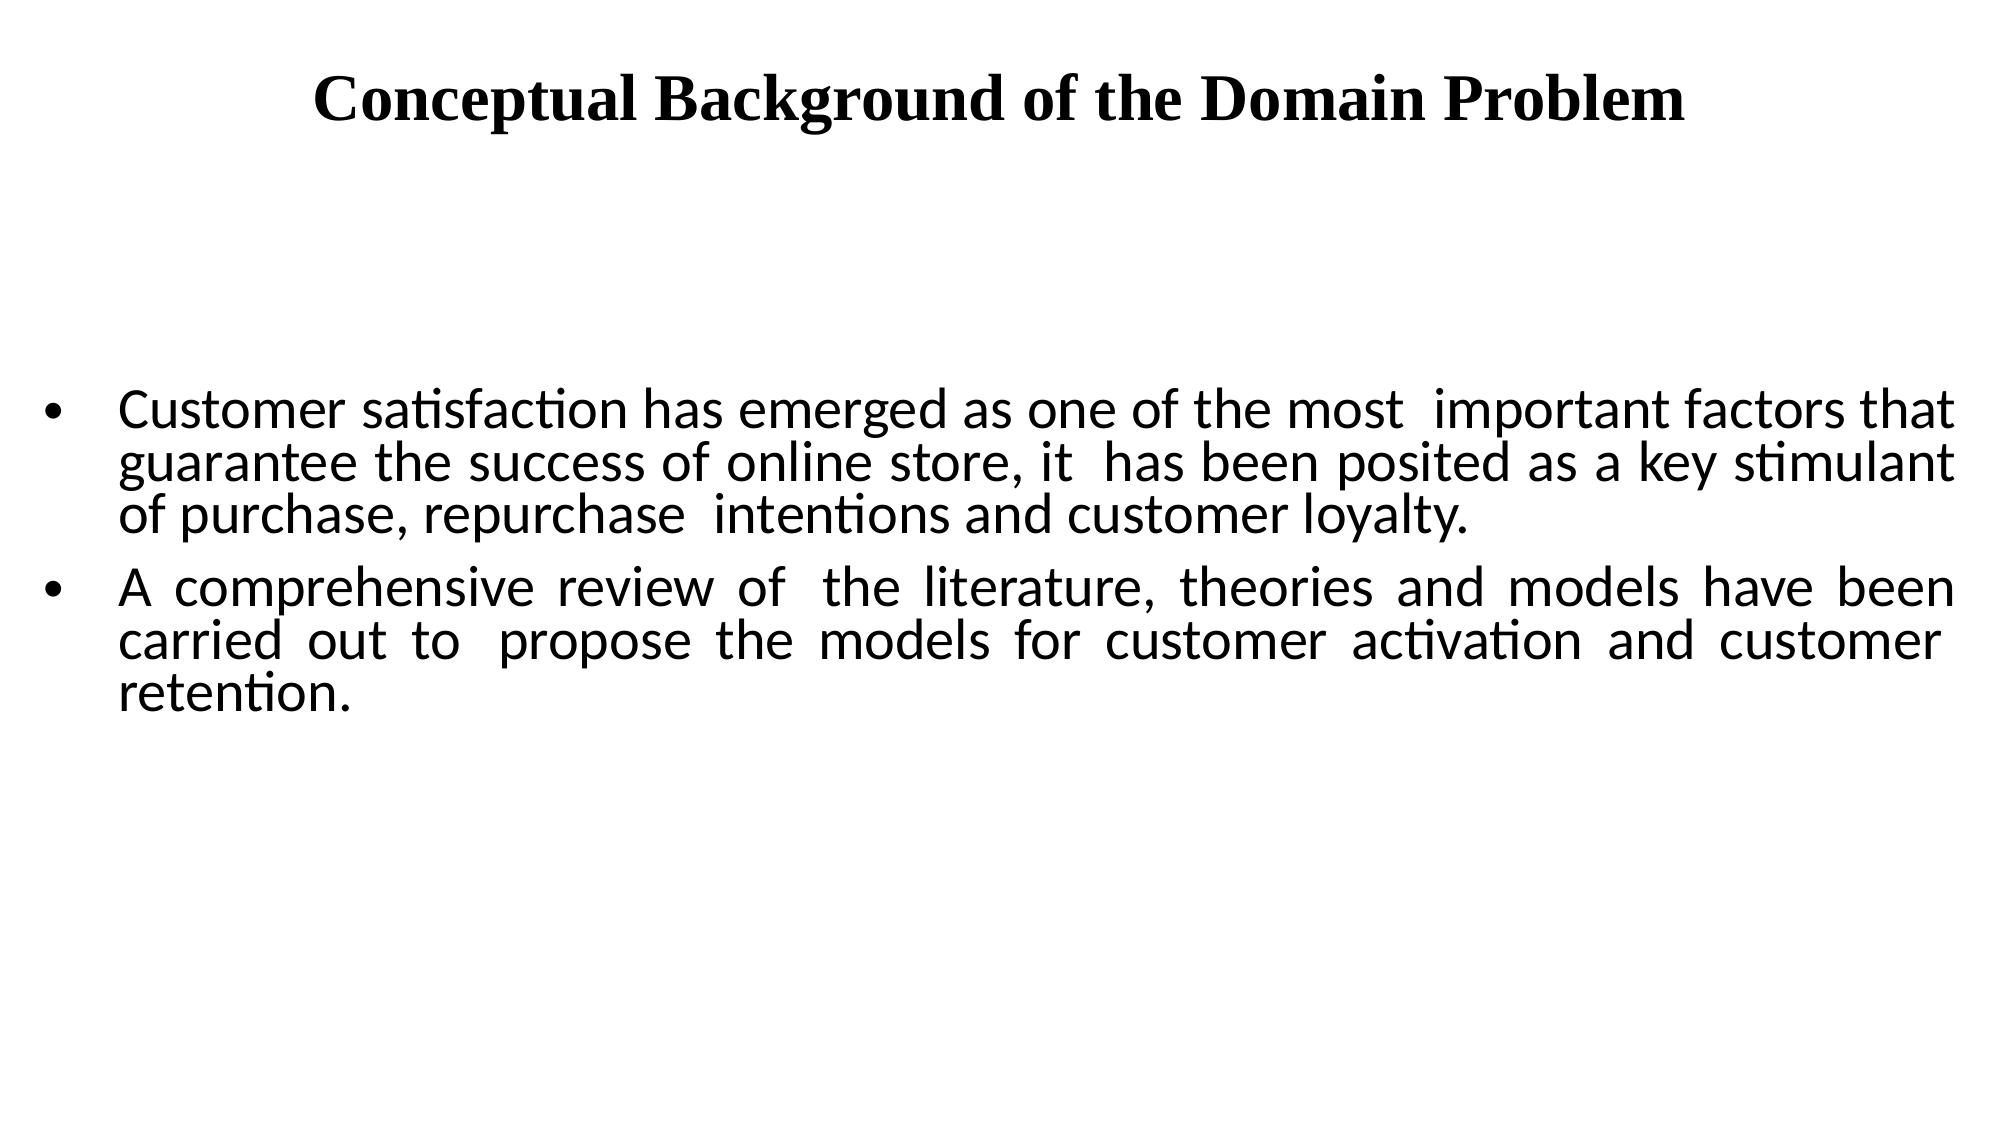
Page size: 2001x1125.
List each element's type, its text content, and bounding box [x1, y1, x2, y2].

list Customer satisfaction has emerged as one of the most important factors that guarantee the success of online store, it has been posited as a key stimulant of purchase, repurchase intentions and customer loyalty. A comprehensive review of the literature, theories and models have been carried out to propose the models for customer activation and customer retention. [28, 379, 1972, 849]
title Conceptual Background of the Domain Problem [124, 44, 1876, 158]
